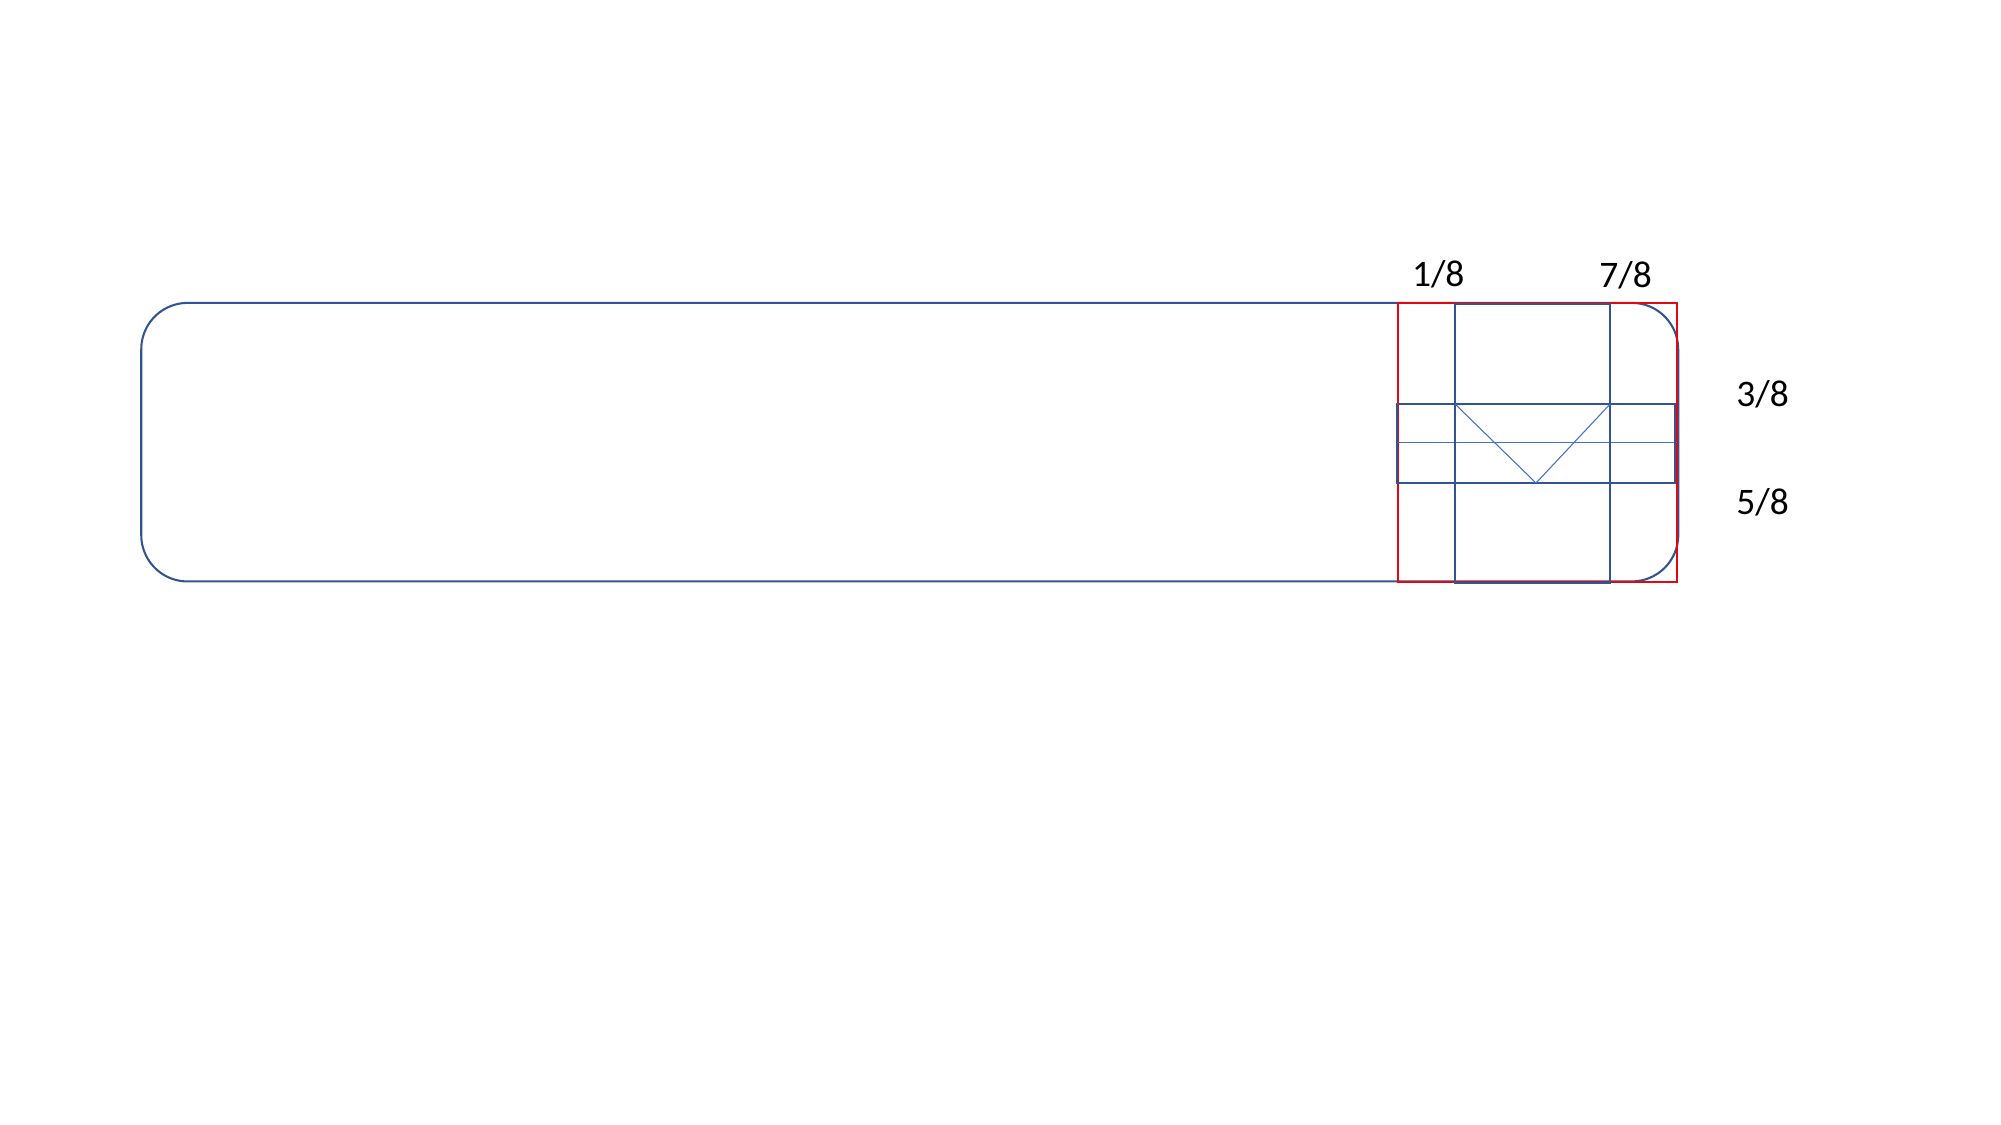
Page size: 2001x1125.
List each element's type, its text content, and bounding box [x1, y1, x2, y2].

text_box [1454, 303, 1611, 404]
text_box [1611, 302, 1678, 442]
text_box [1455, 404, 1535, 483]
text_box [1611, 403, 1676, 442]
text_box 1/8 [1397, 241, 1480, 302]
text_box [1397, 302, 1584, 403]
text_box [140, 301, 1397, 583]
text_box 3/8 [1721, 361, 1804, 422]
text_box [1611, 443, 1678, 583]
text_box [1454, 443, 1611, 584]
text_box 7/8 [1584, 243, 1667, 303]
text_box 5/8 [1721, 469, 1804, 530]
text_box [1611, 443, 1676, 484]
text_box [1397, 484, 1454, 583]
text_box [1396, 403, 1454, 484]
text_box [1535, 404, 1610, 483]
